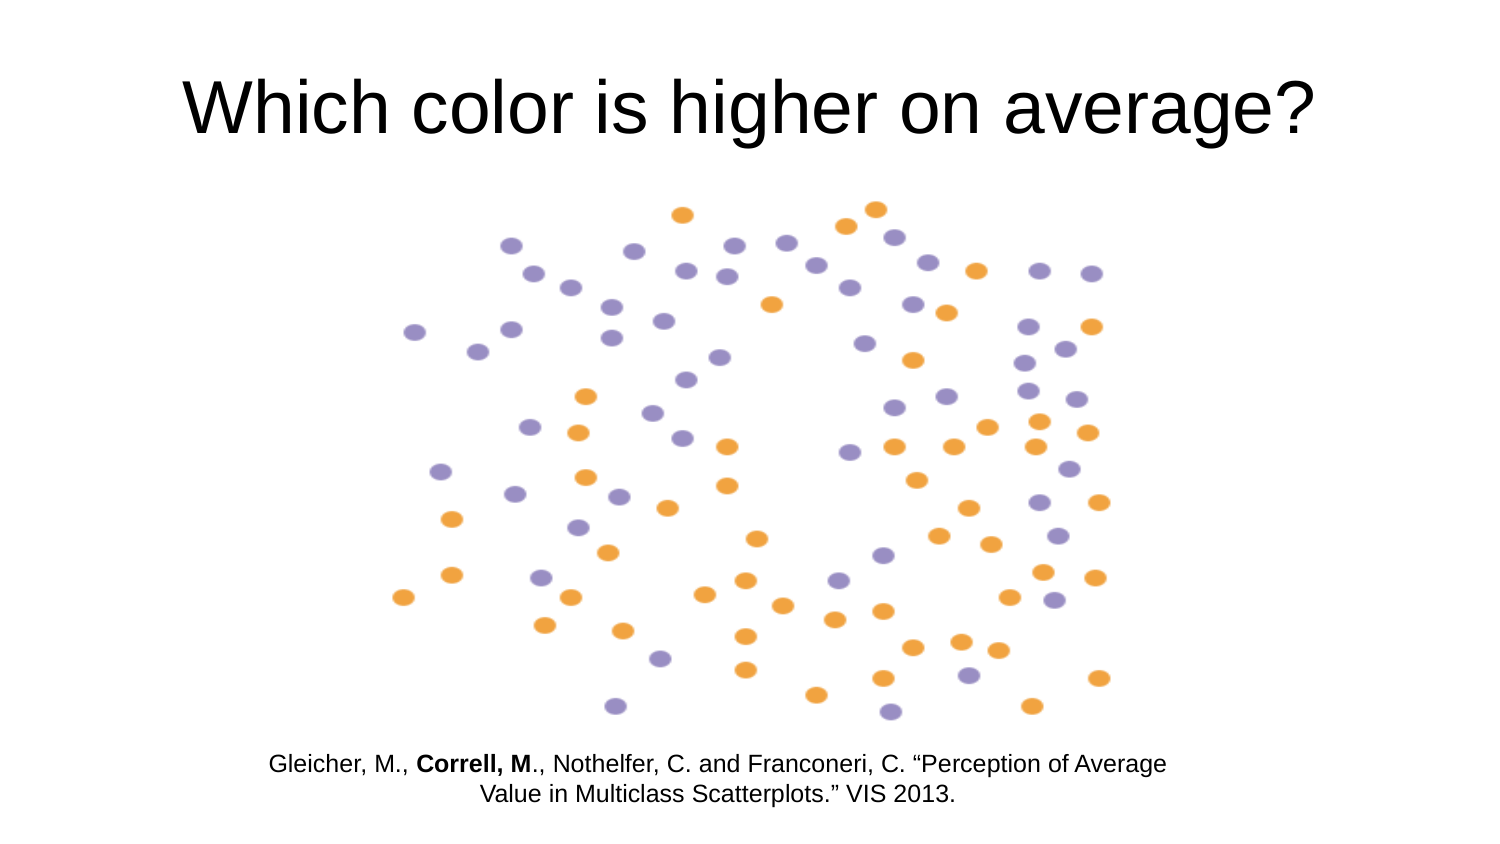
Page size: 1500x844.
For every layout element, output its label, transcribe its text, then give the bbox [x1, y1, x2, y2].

text_box Gleicher, M., Correll, M., Nothelfer, C. and Franconeri, C. “Perception of Average Value in Multiclass Scatterplots.” VIS 2013. [249, 763, 1188, 816]
title Which color is higher on average? [75, 33, 1425, 175]
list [74, 196, 1426, 754]
